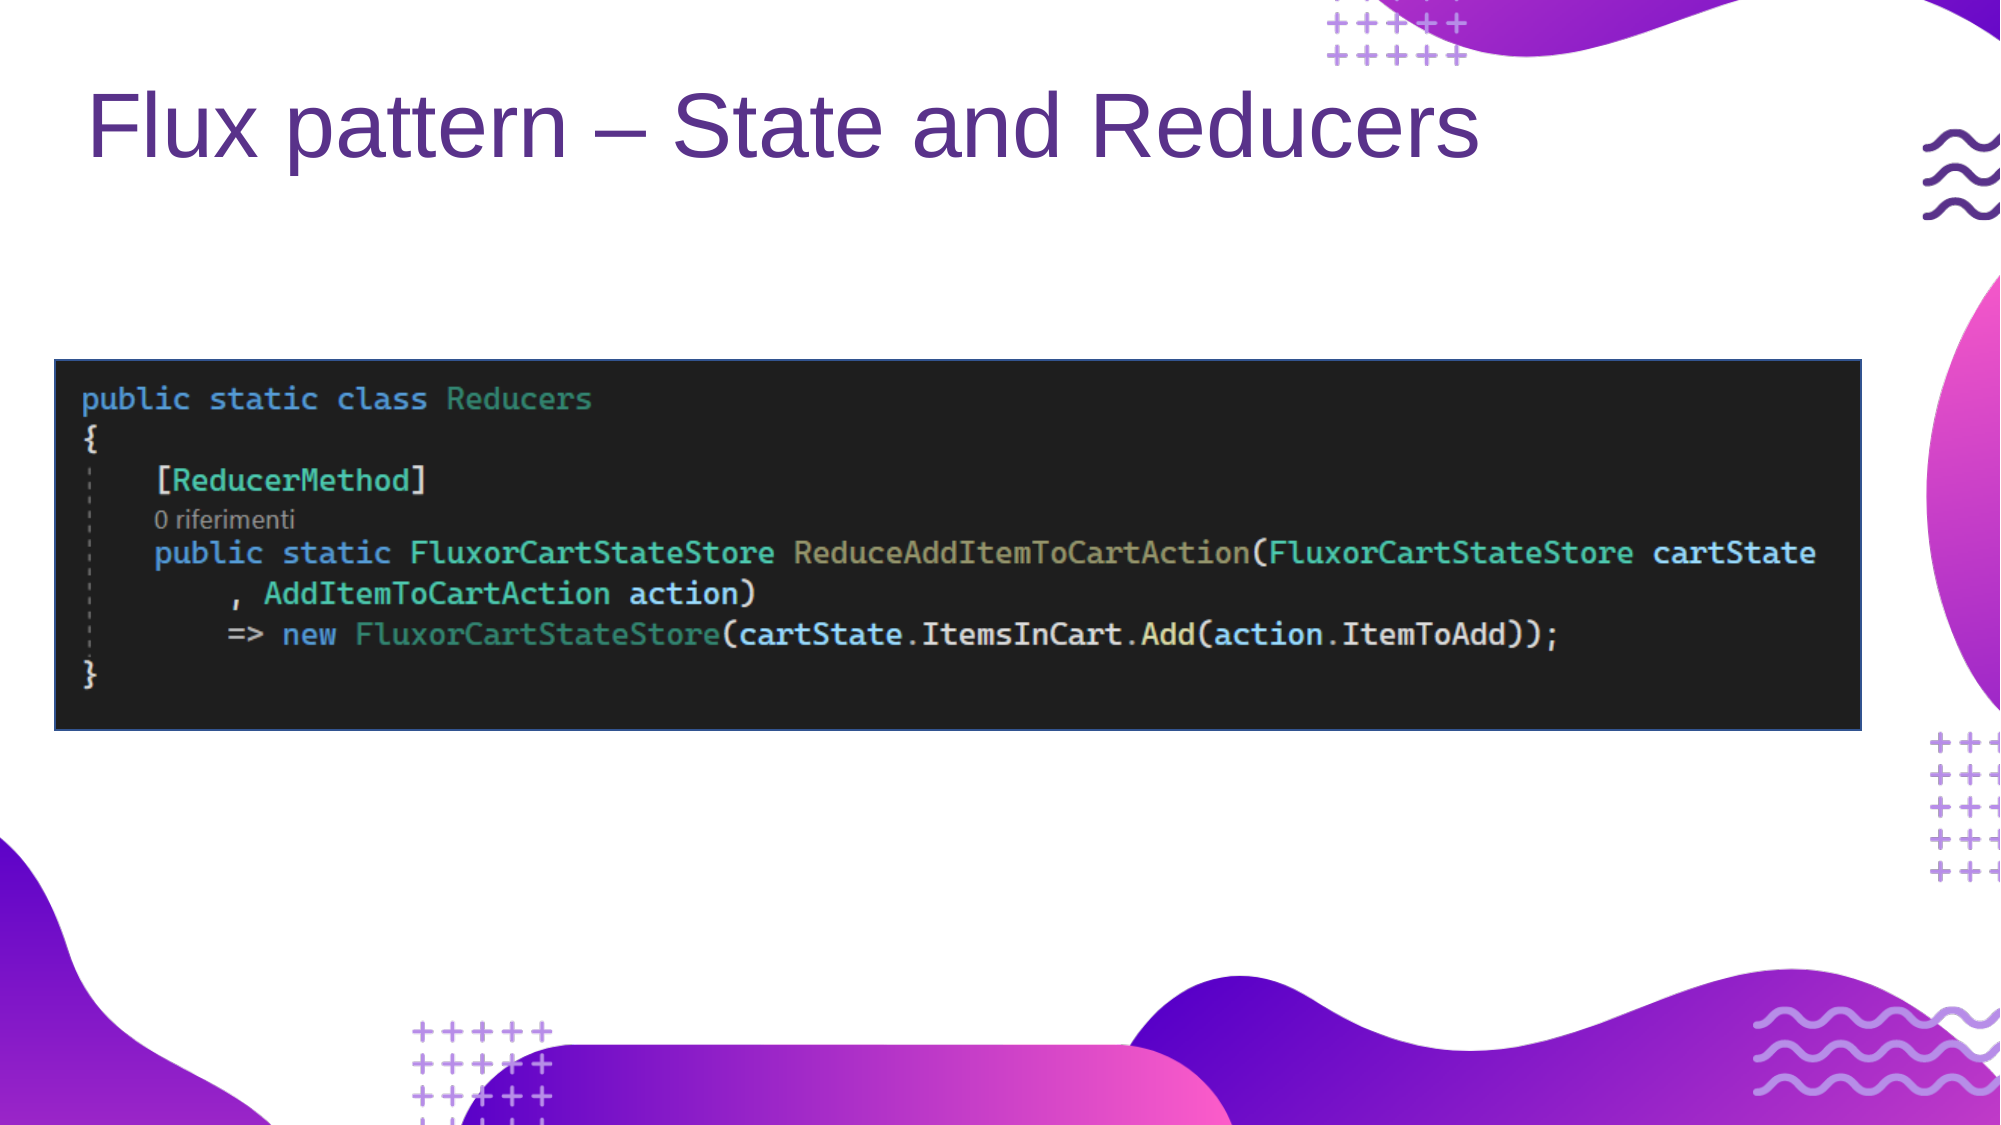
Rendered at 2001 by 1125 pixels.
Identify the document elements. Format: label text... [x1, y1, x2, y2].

text_box [54, 359, 1862, 731]
picture [0, 0, 2000, 1125]
title Flux pattern – State and Reducers [70, 47, 1911, 209]
